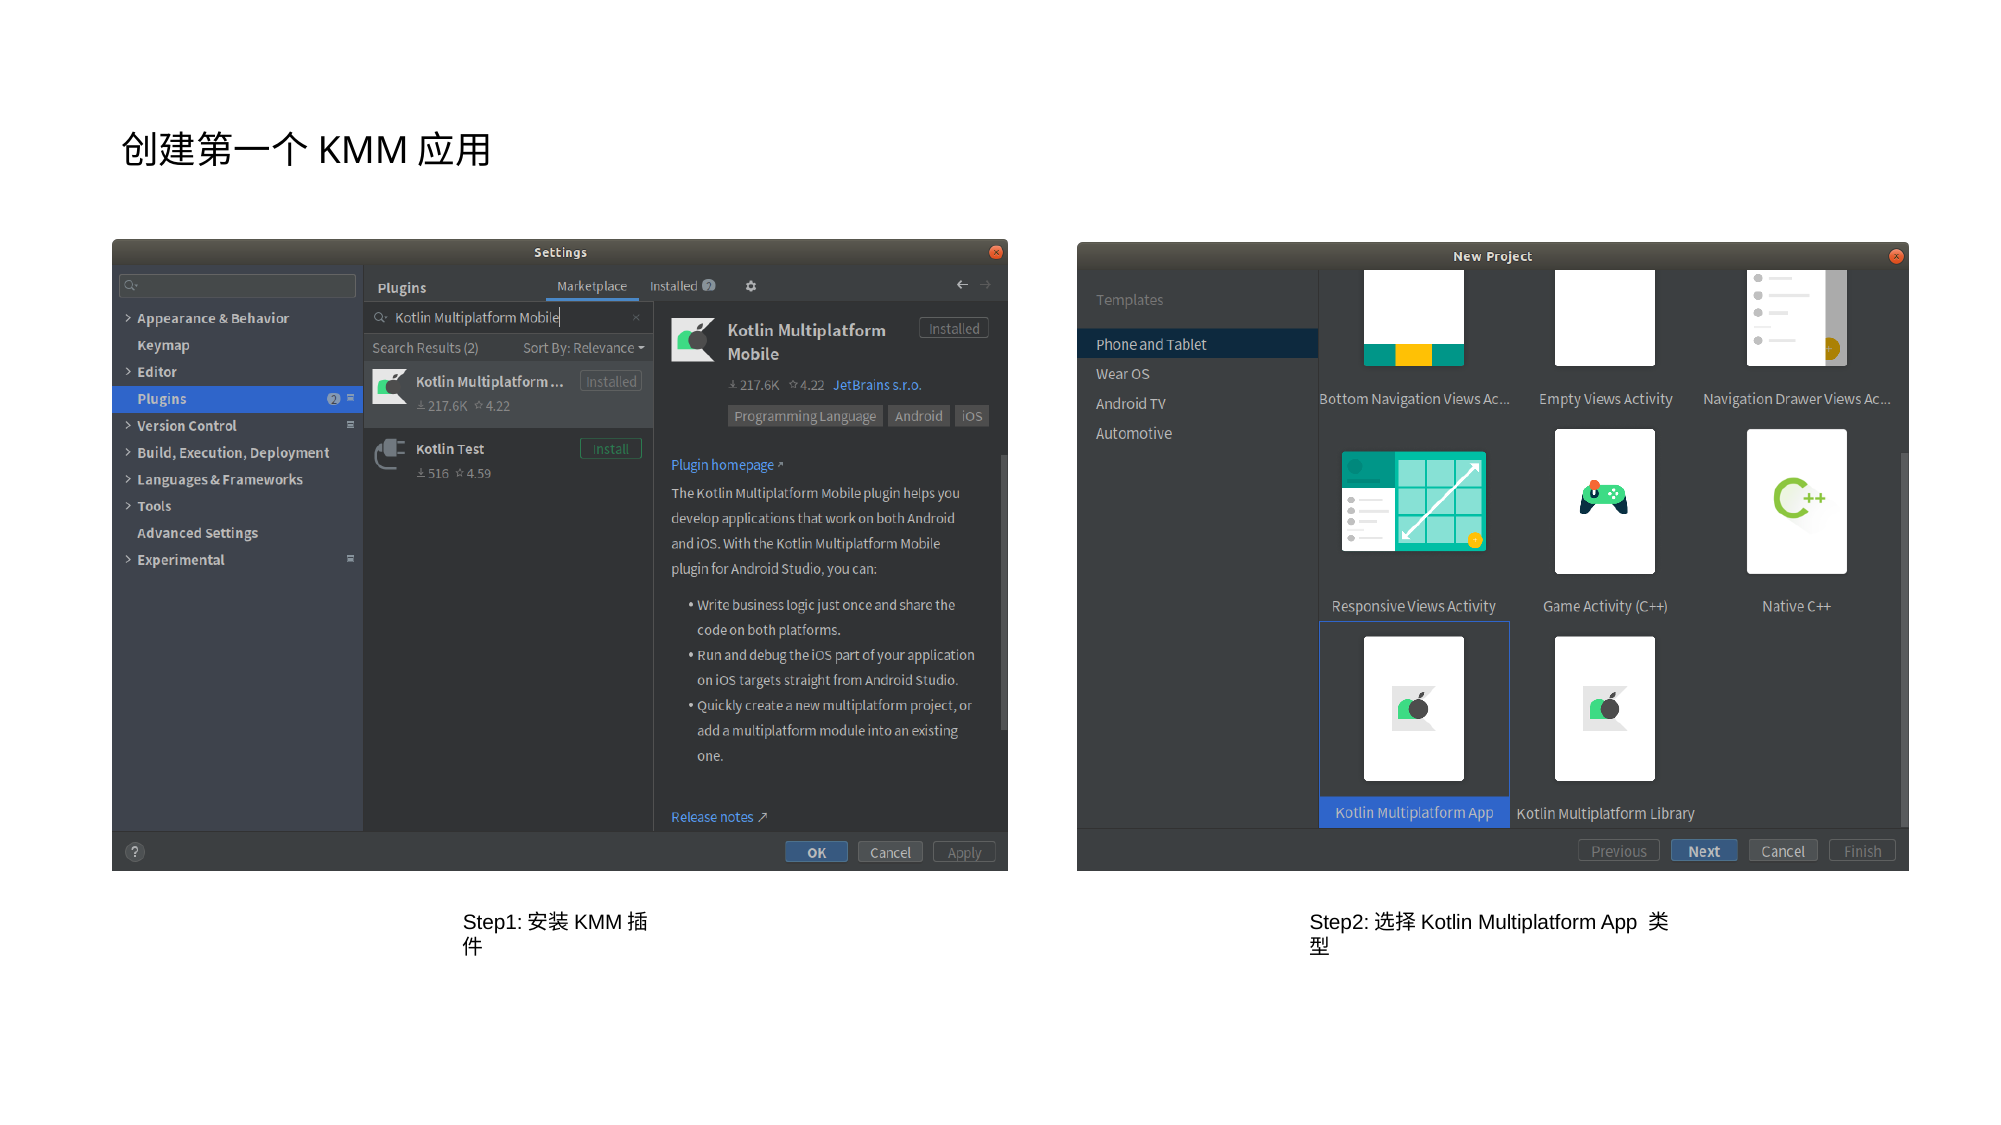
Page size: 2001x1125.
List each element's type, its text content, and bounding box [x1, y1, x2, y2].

title 创建第一个KMM应用 [106, 42, 1832, 260]
text_box Step1:安装KMM插件 [448, 901, 672, 967]
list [111, 239, 1008, 871]
picture [1077, 242, 1909, 871]
text_box Step2:选择Kotlin Multiplatform App 类型 [1294, 901, 1692, 967]
